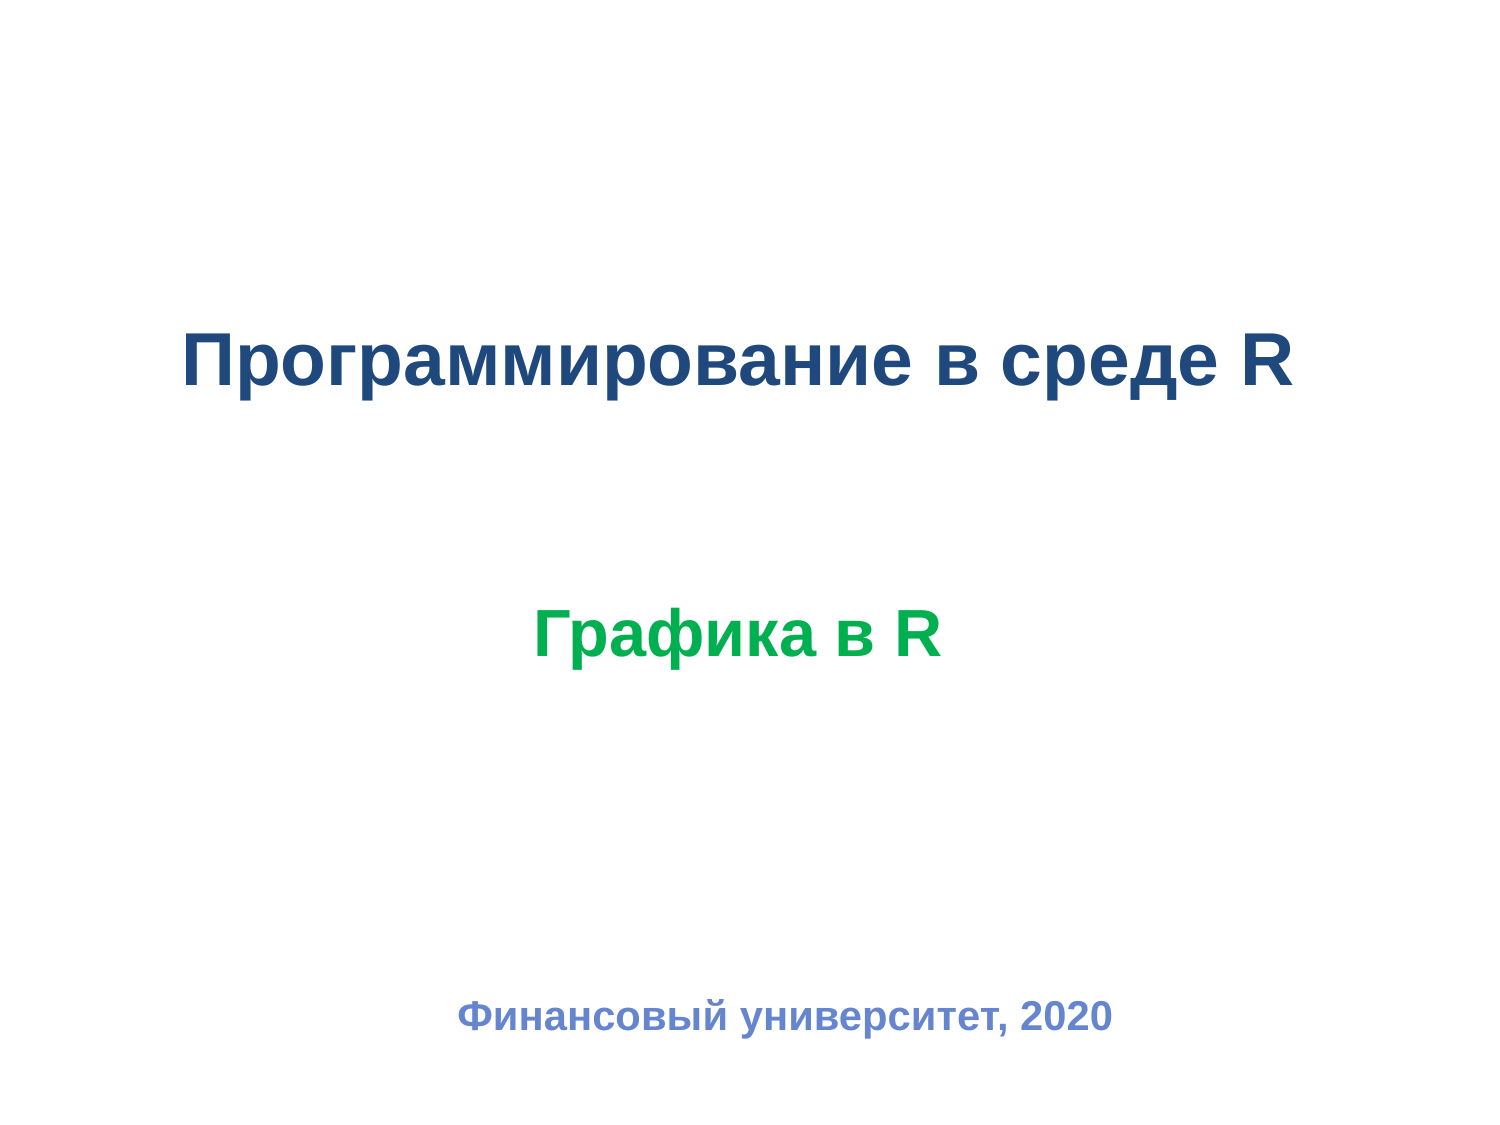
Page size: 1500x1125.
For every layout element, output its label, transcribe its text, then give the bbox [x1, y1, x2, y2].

text_box Финансовый университет, 2020 [206, 981, 1365, 1046]
title Программирование в среде R Графика в R [29, 309, 1447, 551]
